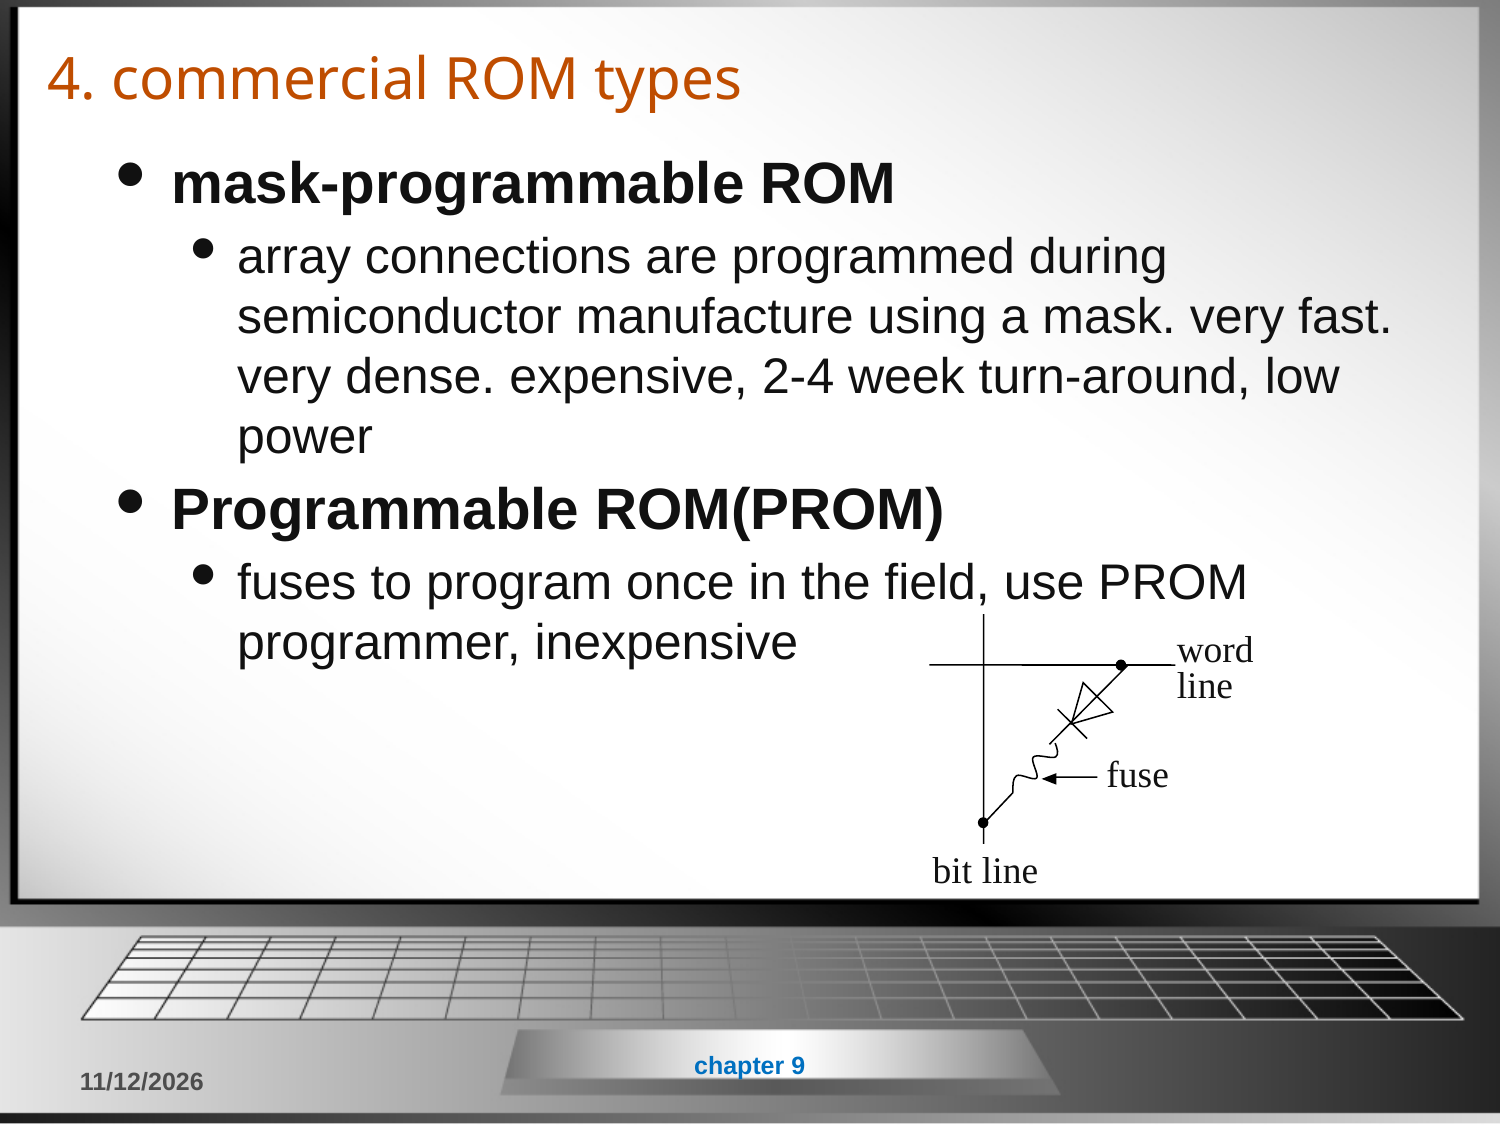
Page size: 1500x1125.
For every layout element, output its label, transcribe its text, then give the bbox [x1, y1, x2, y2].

title 4. commercial ROM types [32, 37, 1347, 114]
list mask-programmable ROM array connections are programmed during semiconductor manufacture using a mask. very fast. very dense. expensive, 2-4 week turn-around, low power Programmable ROM(PROM) fuses to program once in the field, use PROM programmer, inexpensive [100, 137, 1451, 1035]
picture [0, 0, 1500, 1125]
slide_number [64, 1058, 415, 1103]
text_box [917, 613, 1297, 887]
footer chapter 9 [512, 1027, 988, 1103]
